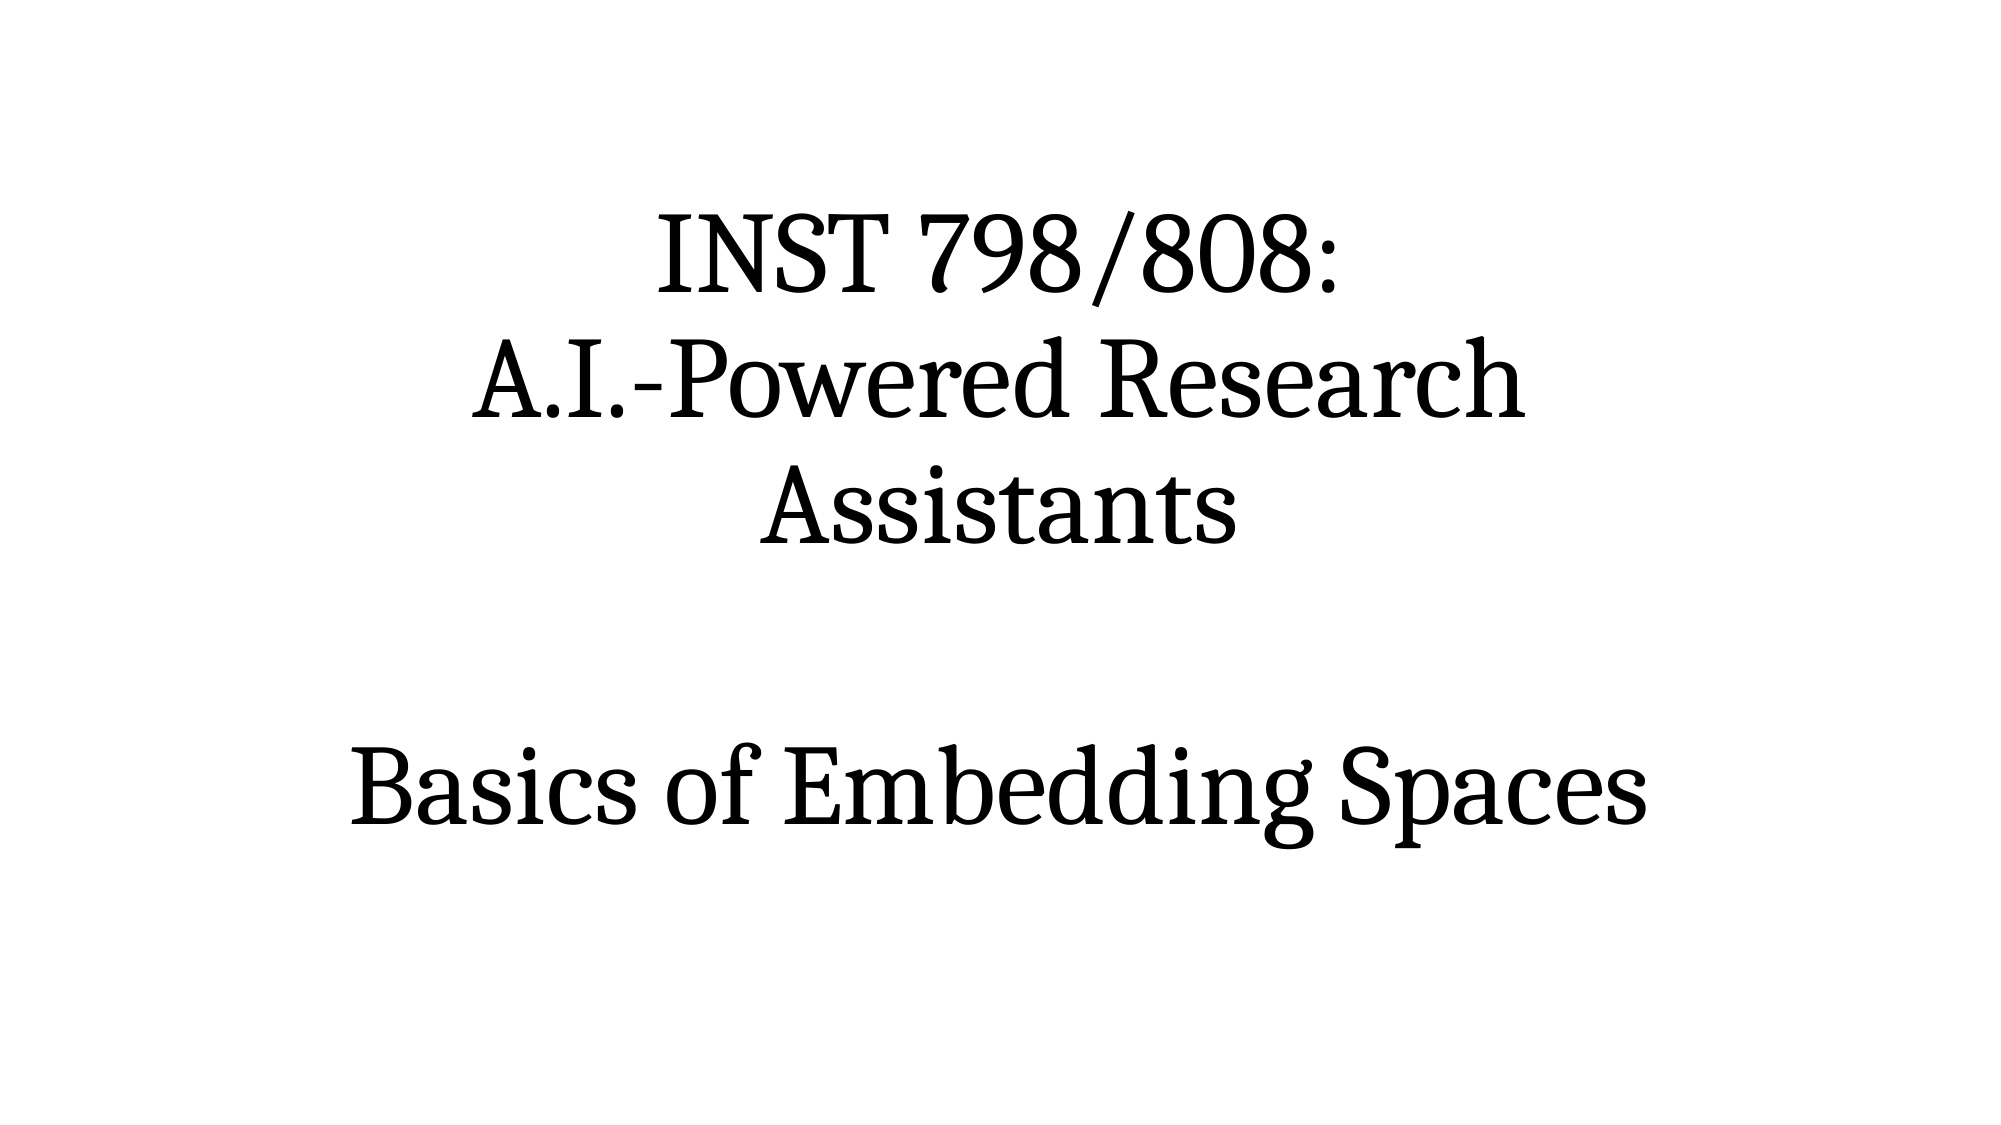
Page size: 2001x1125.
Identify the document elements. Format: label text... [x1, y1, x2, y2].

subtitle Basics of Embedding Spaces [249, 590, 1750, 863]
title INST 798/808: A.I.-Powered Research Assistants [249, 184, 1750, 576]
